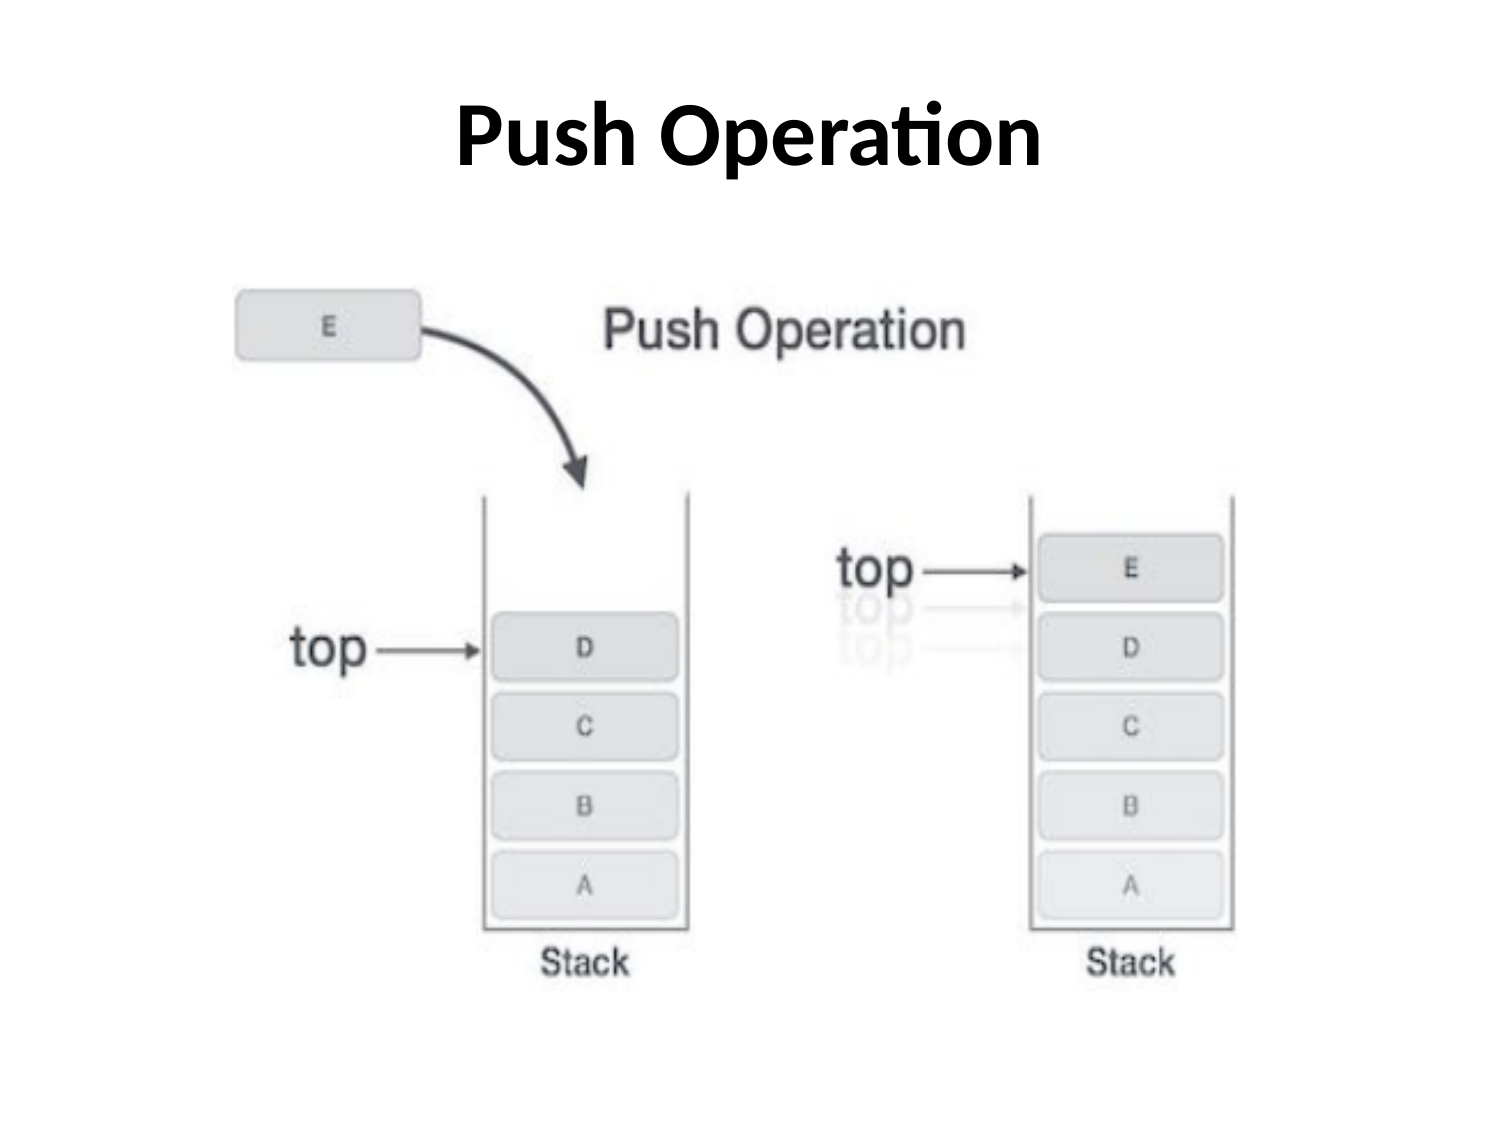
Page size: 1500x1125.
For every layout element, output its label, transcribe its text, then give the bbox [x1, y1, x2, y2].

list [212, 274, 1276, 1001]
title Push Operation [75, 24, 1425, 233]
